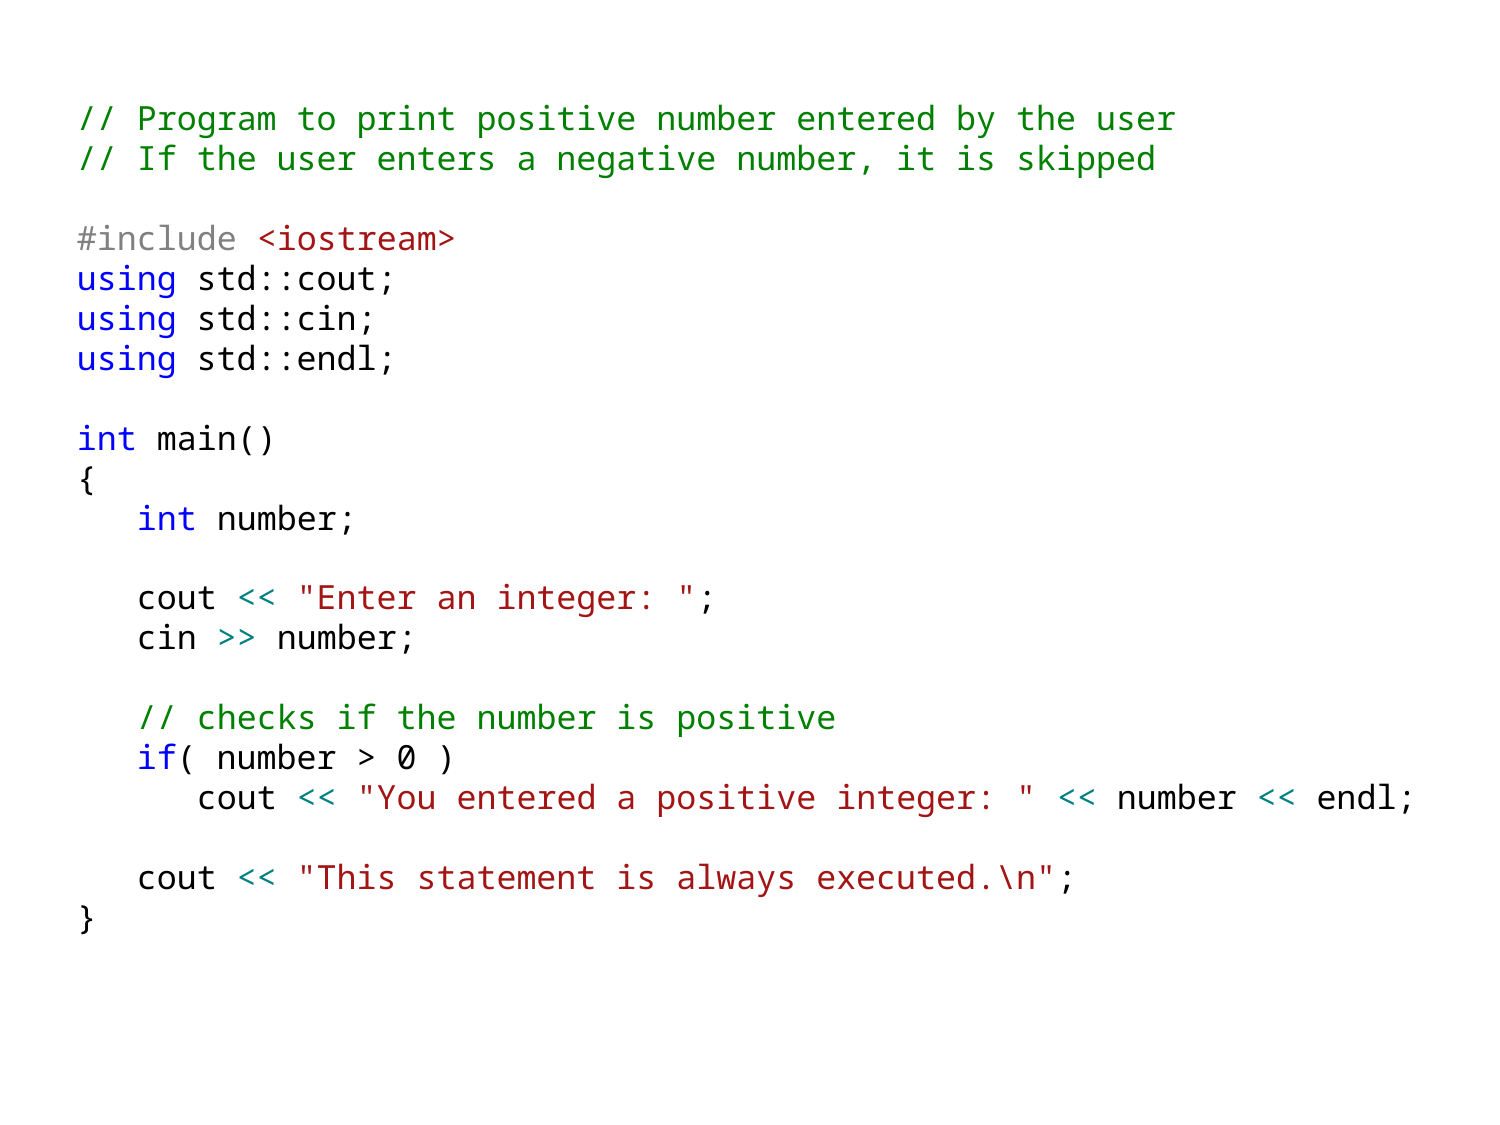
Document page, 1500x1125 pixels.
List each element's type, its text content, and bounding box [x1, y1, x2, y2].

list // Program to print positive number entered by the user // If the user enters a negative number, it is skipped #include <iostream> using std::cout; using std::cin; using std::endl; int main() { int number; cout << "Enter an integer: "; cin >> number; // checks if the number is positive if( number > 0 ) cout << "You entered a positive integer: " << number << endl; cout << "This statement is always executed.\n"; } [70, 89, 1430, 947]
